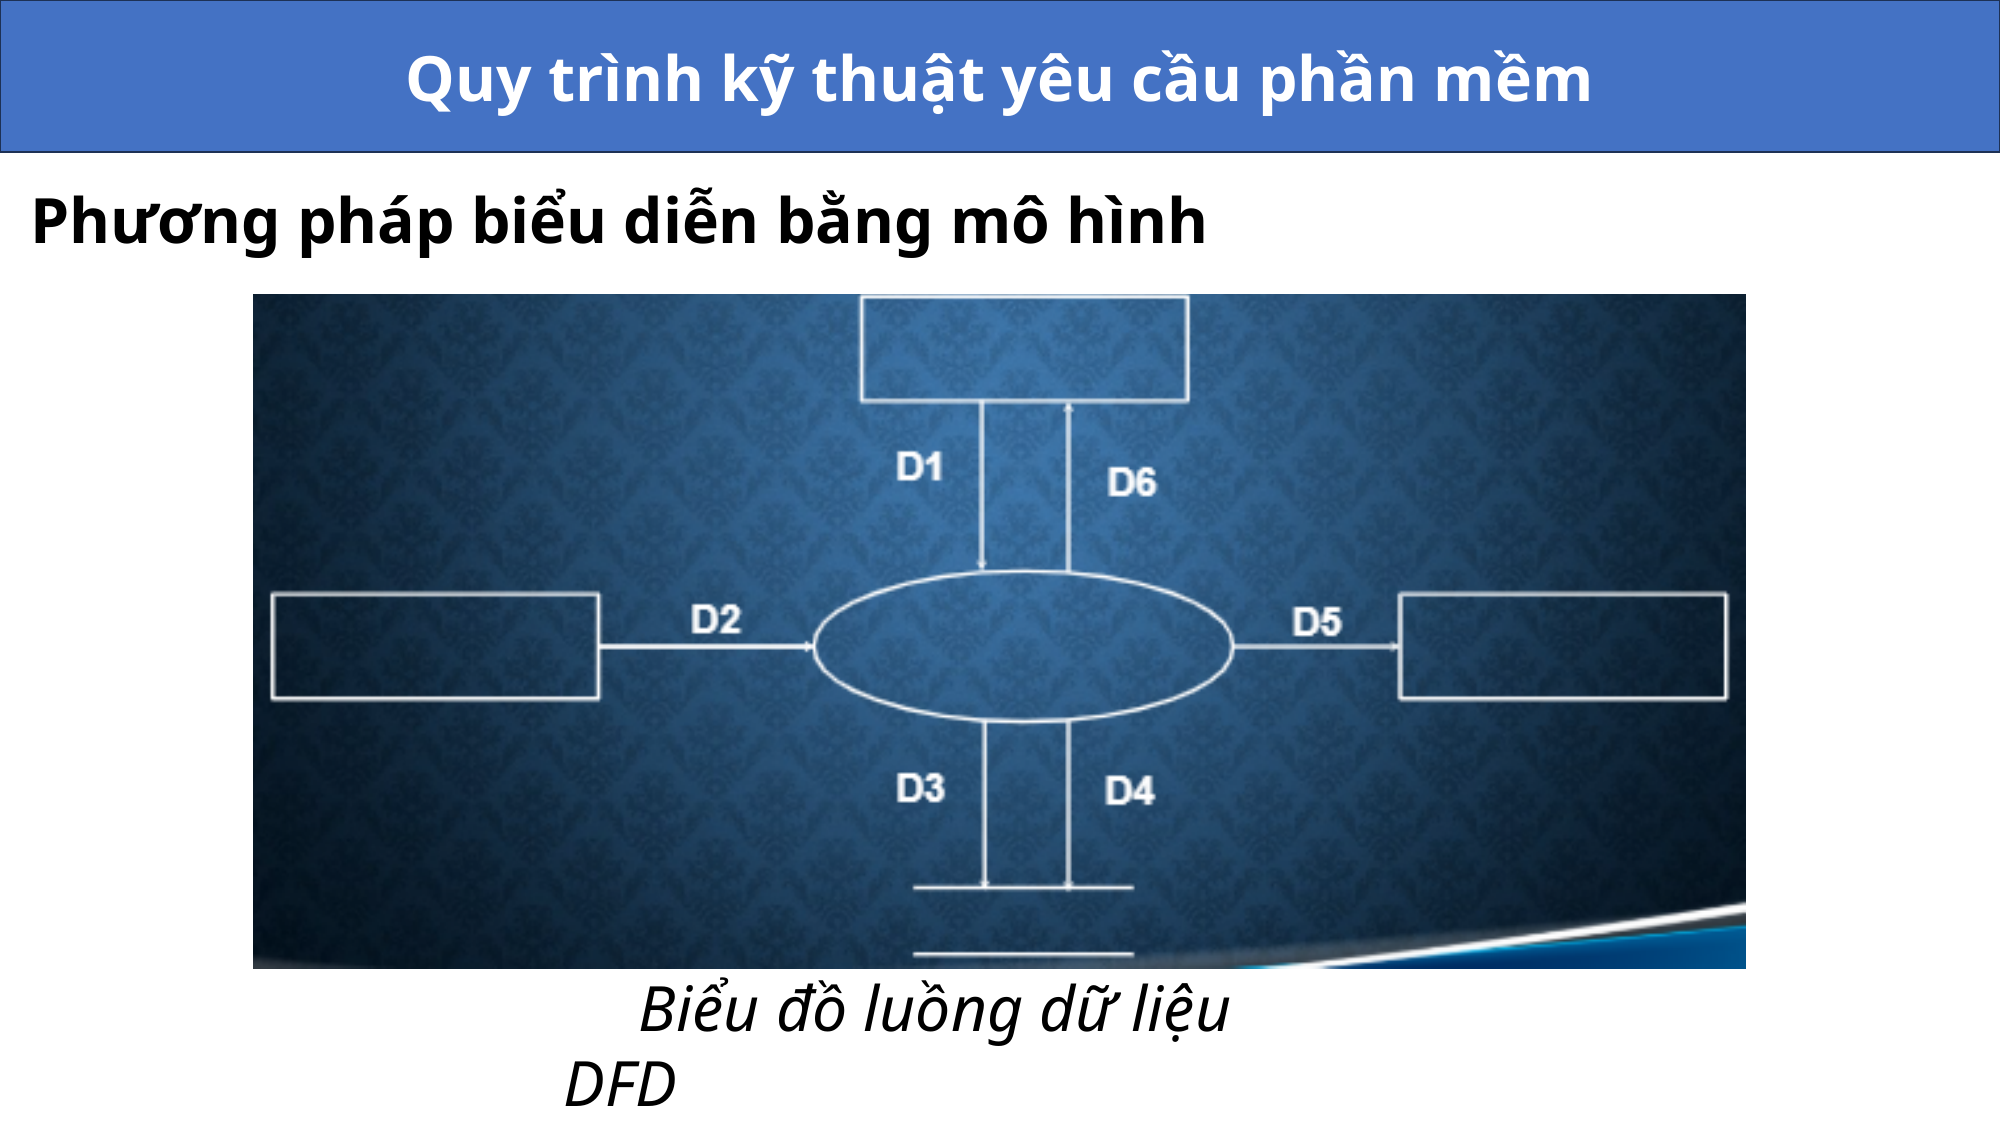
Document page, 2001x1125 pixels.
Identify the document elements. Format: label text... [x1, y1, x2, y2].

text_box Biểu đồ luồng dữ liệu DFD [548, 998, 1302, 1089]
picture [253, 294, 1746, 969]
text_box Quy trình kỹ thuật yêu cầu phần mềm [0, 0, 2000, 153]
text_box Phương pháp biểu diễn bằng mô hình [0, 173, 1975, 264]
